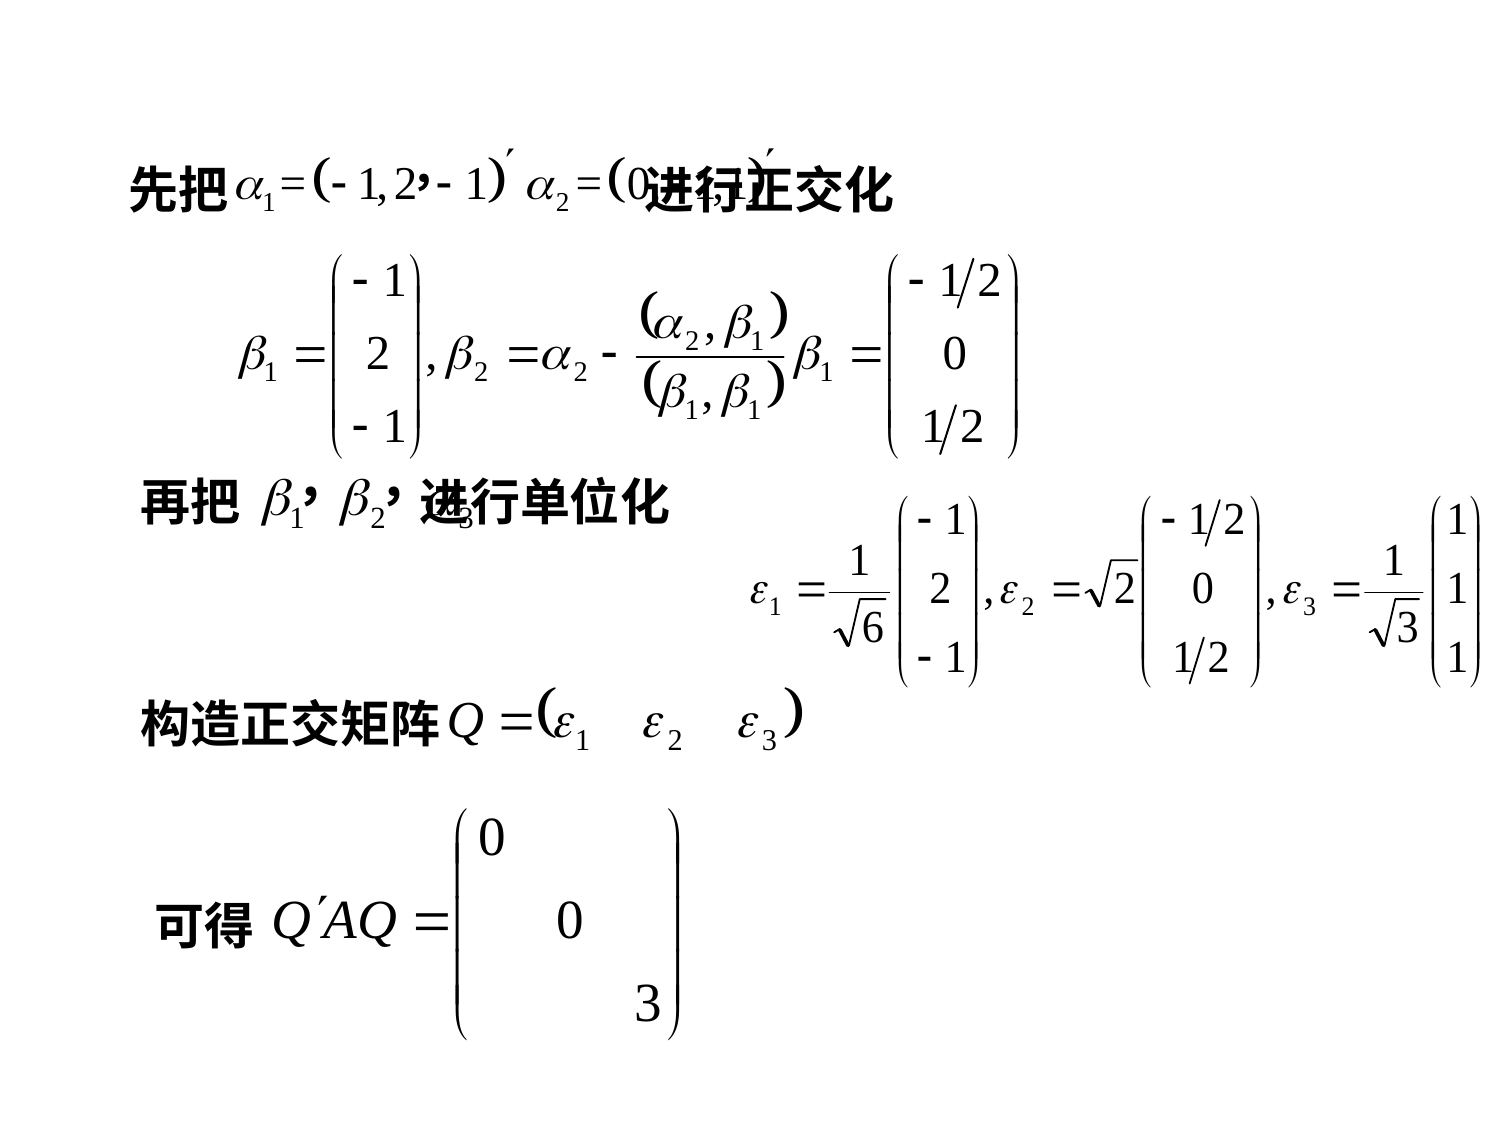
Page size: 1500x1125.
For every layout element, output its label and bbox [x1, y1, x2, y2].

text_box [743, 485, 1492, 700]
text_box [139, 795, 1240, 1054]
text_box [125, 462, 1227, 543]
text_box [113, 128, 1215, 227]
text_box [125, 685, 1227, 764]
text_box [228, 243, 1034, 462]
